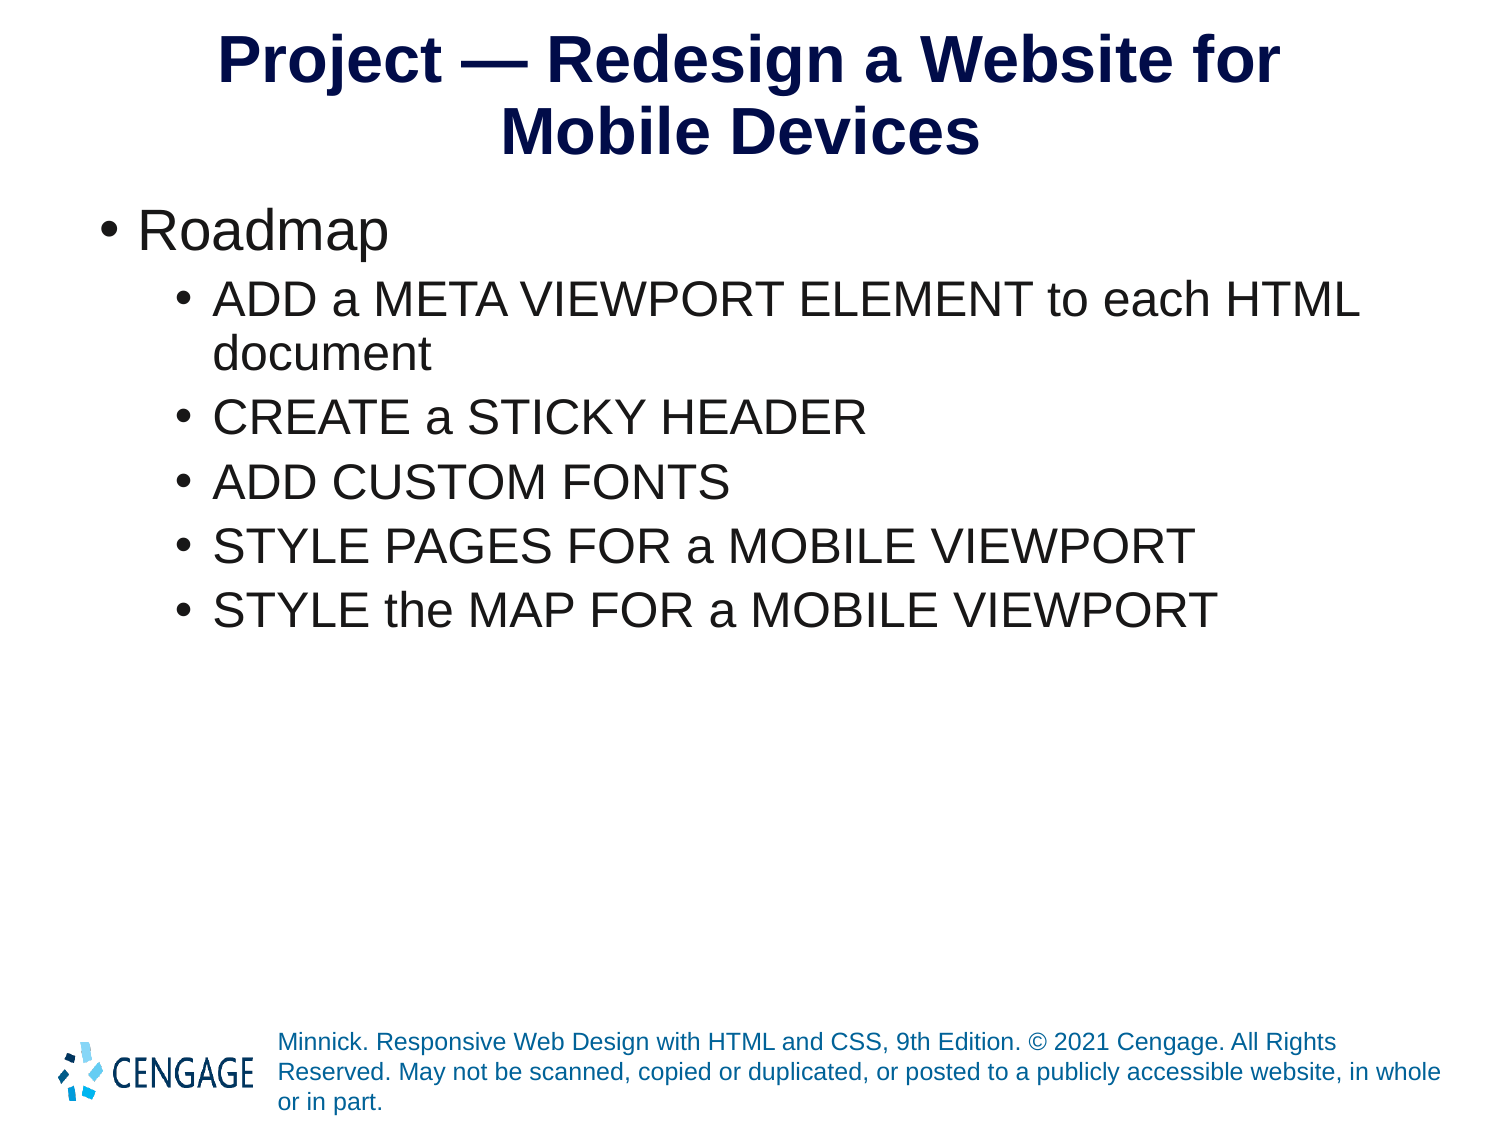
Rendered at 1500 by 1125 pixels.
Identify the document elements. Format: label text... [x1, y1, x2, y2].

list Roadmap ADD a META VIEWPORT ELEMENT to each HTML document CREATE a STICKY HEADER ADD CUSTOM FONTS STYLE PAGES FOR a MOBILE VIEWPORT STYLE the MAP FOR a MOBILE VIEWPORT [99, 200, 1397, 1024]
footer Minnick. Responsive Web Design with HTML and CSS, 9th Edition. © 2021 Cengage. All Rights Reserved. May not be scanned, copied or duplicated, or posted to a publicly accessible website, in whole or in part. [262, 1040, 1475, 1100]
picture [58, 1042, 253, 1101]
title Project — Redesign a Website for Mobile Devices [103, 24, 1397, 175]
